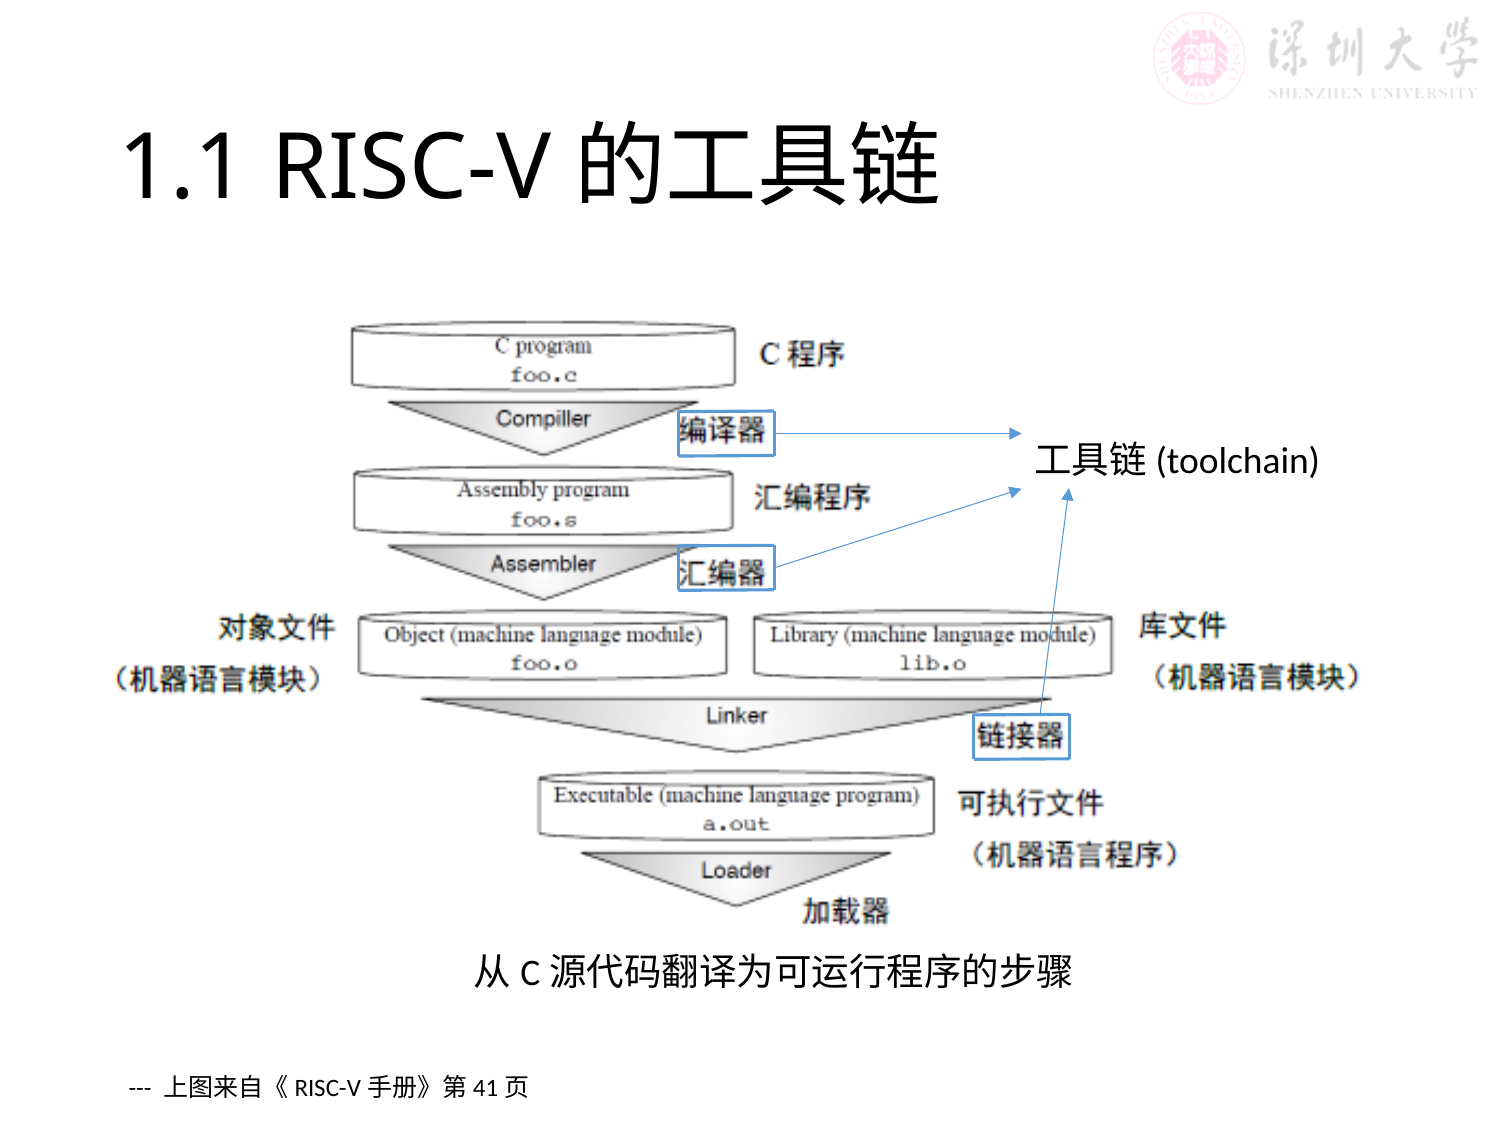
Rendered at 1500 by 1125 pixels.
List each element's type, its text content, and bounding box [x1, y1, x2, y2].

text_box 从C源代码翻译为可运行程序的步骤 [459, 948, 1090, 1001]
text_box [678, 545, 775, 591]
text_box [973, 714, 1070, 760]
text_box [678, 410, 775, 456]
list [103, 274, 1407, 948]
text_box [1040, 487, 1069, 715]
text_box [774, 488, 1022, 568]
text_box --- 上图来自《RISC-V手册》第41页 [113, 1064, 545, 1110]
title 1.1 RISC-V的工具链 [103, 59, 1397, 274]
